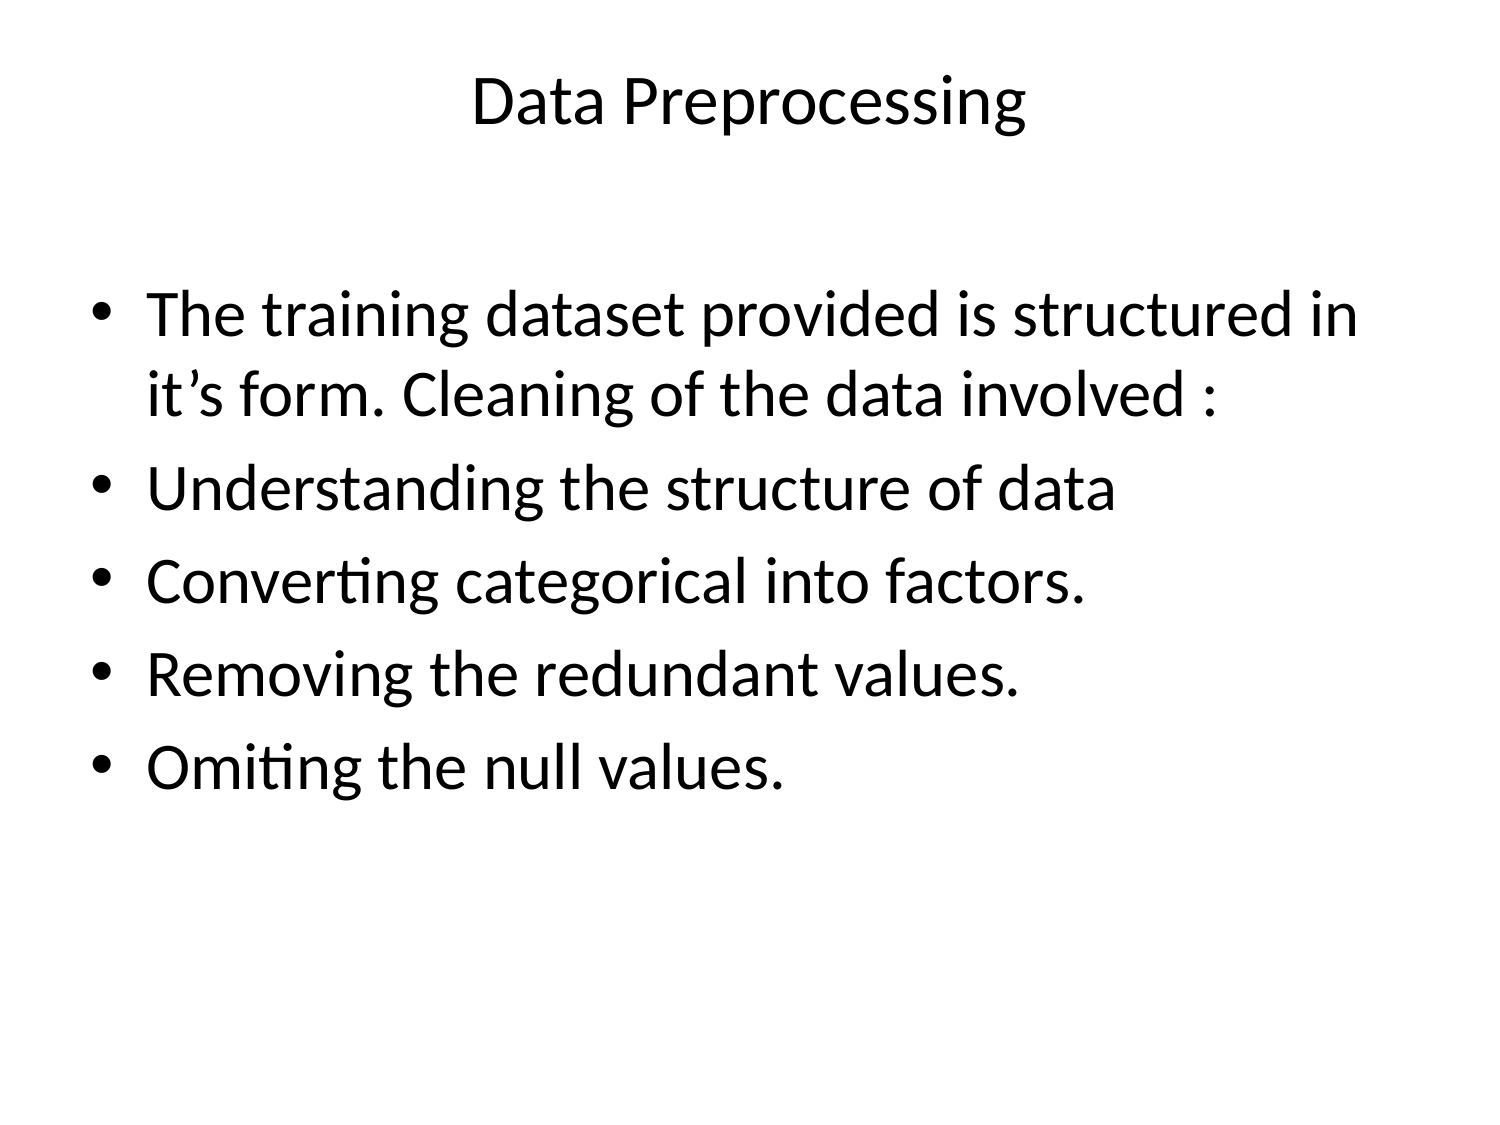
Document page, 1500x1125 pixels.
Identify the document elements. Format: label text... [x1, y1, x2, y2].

list The training dataset provided is structured in it’s form. Cleaning of the data involved : Understanding the structure of data Converting categorical into factors. Removing the redundant values. Omiting the null values. [75, 262, 1425, 1005]
title Data Preprocessing [75, 45, 1425, 233]
